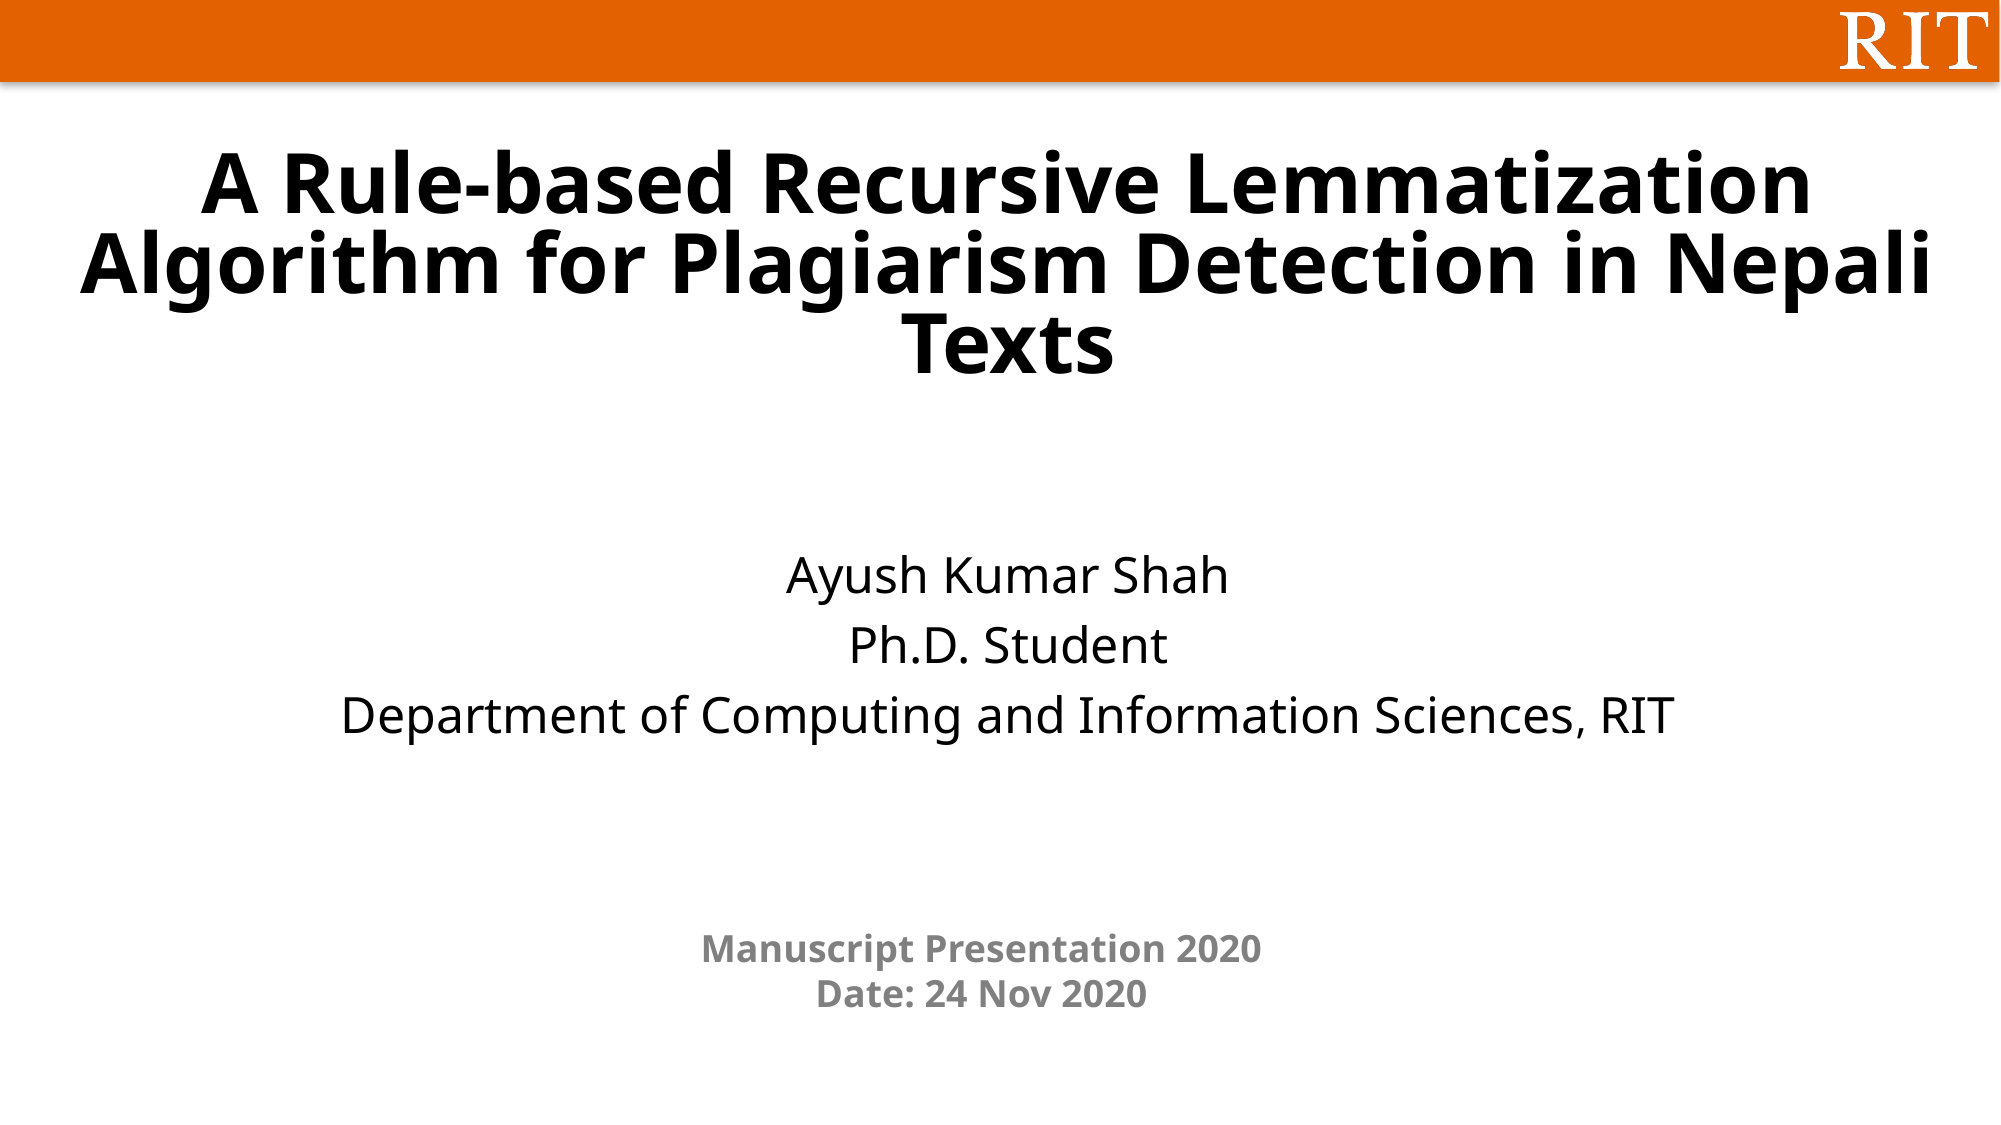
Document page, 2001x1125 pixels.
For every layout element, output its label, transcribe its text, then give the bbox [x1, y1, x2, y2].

list A Rule-based Recursive Lemmatization Algorithm for Plagiarism Detection in Nepali Texts [16, 141, 2000, 391]
list Ayush Kumar Shah Ph.D. Student Department of Computing and Information Sciences, RIT [80, 536, 1937, 754]
text_box [657, 819, 1414, 964]
list Manuscript Presentation 2020 Date: 24 Nov 2020 [280, 917, 1684, 1026]
